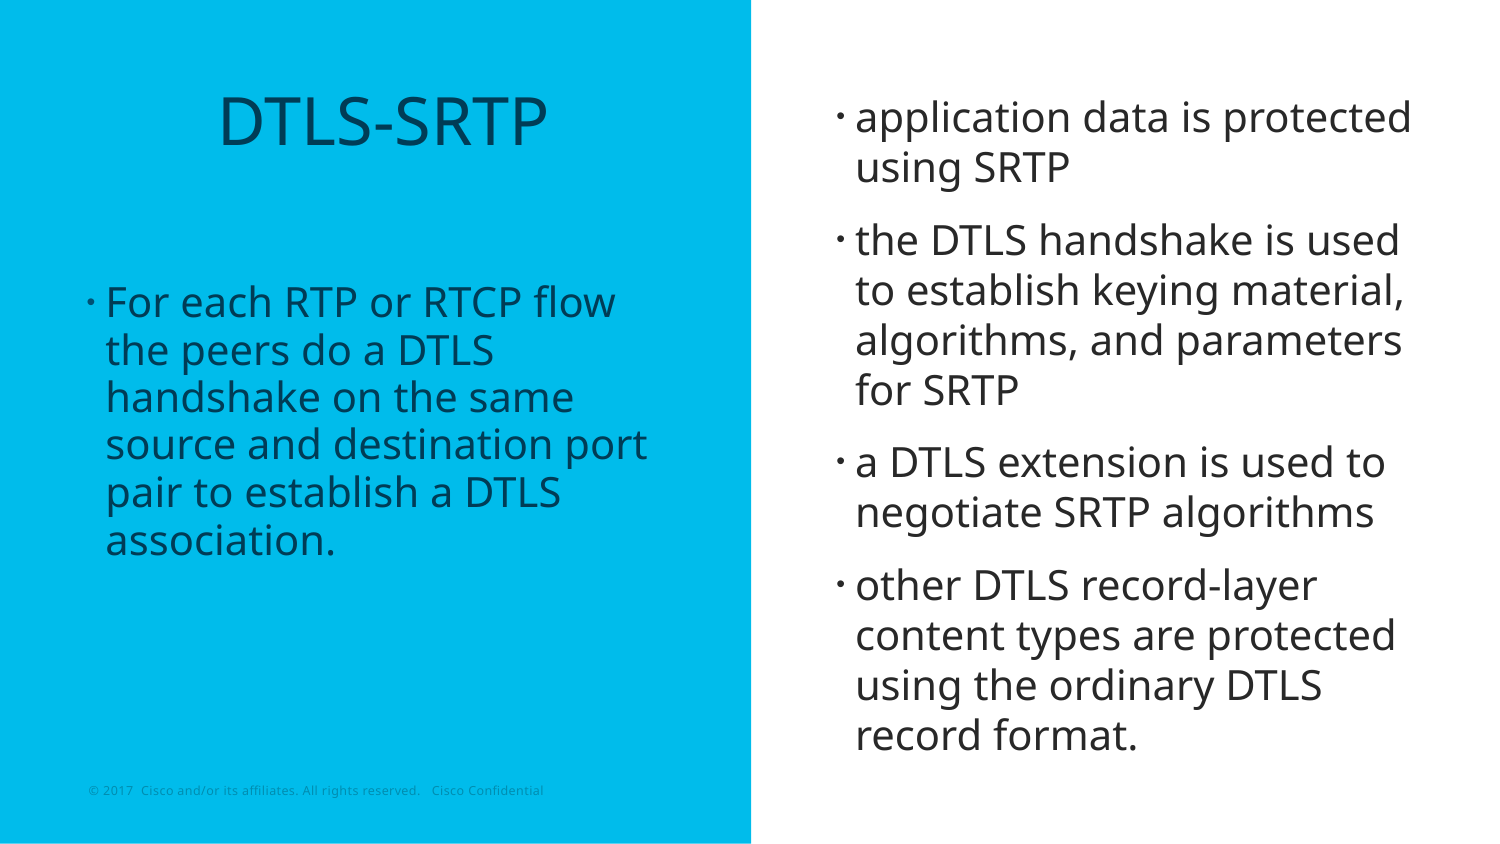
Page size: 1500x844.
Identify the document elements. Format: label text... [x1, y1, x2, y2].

title DTLS-SRTP [71, 83, 697, 192]
list For each RTP or RTCP flow the peers do a DTLS handshake on the same source and destination port pair to establish a DTLS association. [71, 272, 697, 754]
list application data is protected using SRTP the DTLS handshake is used to establish keying material, algorithms, and parameters for SRTP a DTLS extension is used to negotiate SRTP algorithms other DTLS record-layer content types are protected using the ordinary DTLS record format. [836, 83, 1419, 754]
